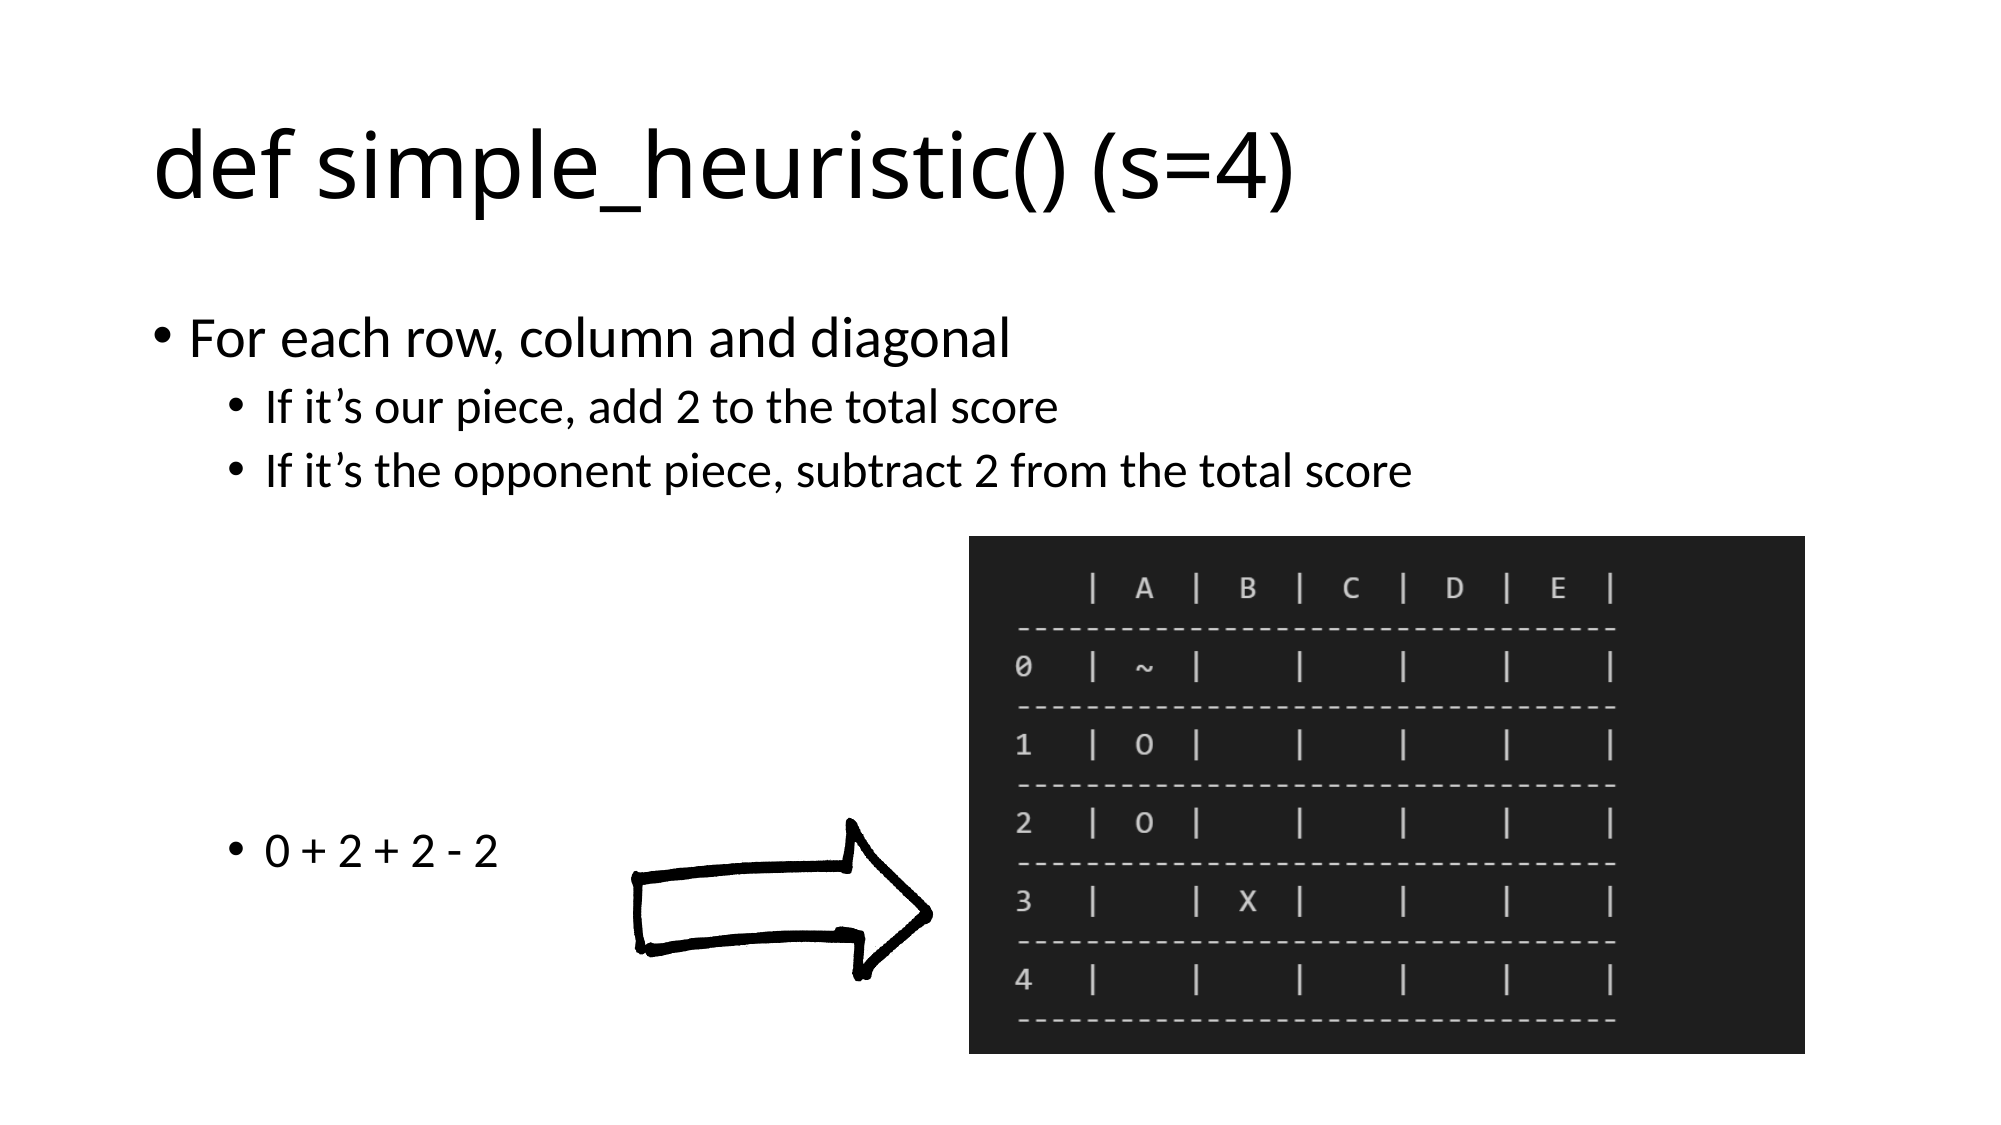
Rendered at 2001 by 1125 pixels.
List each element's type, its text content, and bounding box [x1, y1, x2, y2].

list For each row, column and diagonal If it’s our piece, add 2 to the total score If it’s the opponent piece, subtract 2 from the total score 0 + 2 + 2 - 2 [137, 299, 1863, 1014]
title def simple_heuristic() (s=4) [137, 59, 1863, 278]
picture [589, 536, 1805, 1054]
